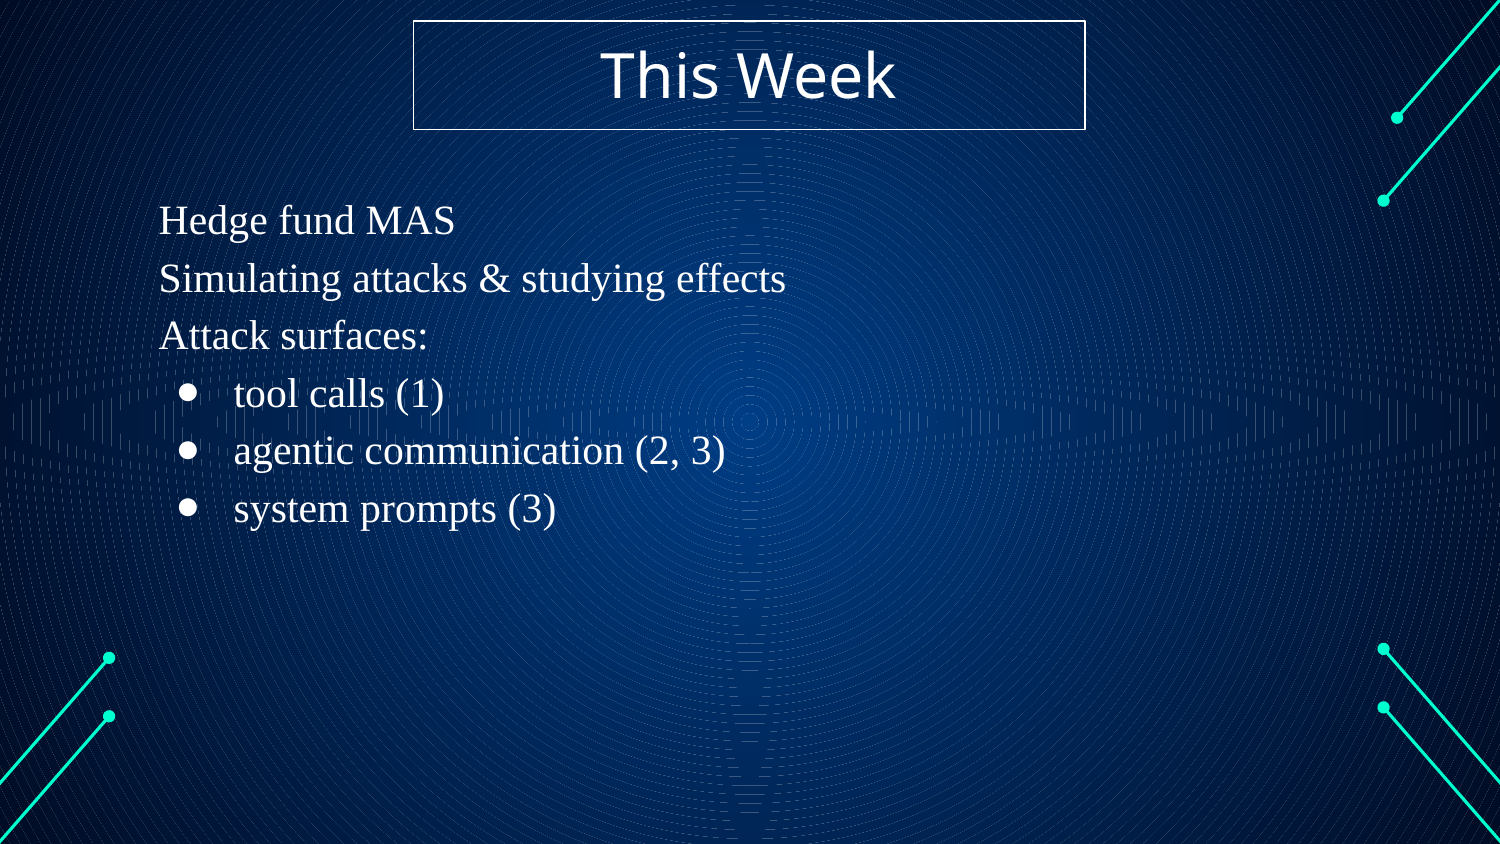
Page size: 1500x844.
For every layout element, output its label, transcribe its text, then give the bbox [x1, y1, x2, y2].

text_box This Week [413, 21, 1085, 130]
text_box Hedge fund MAS Simulating attacks & studying effects Attack surfaces: tool calls (1) agentic communication (2, 3) system prompts (3) [143, 170, 1371, 766]
